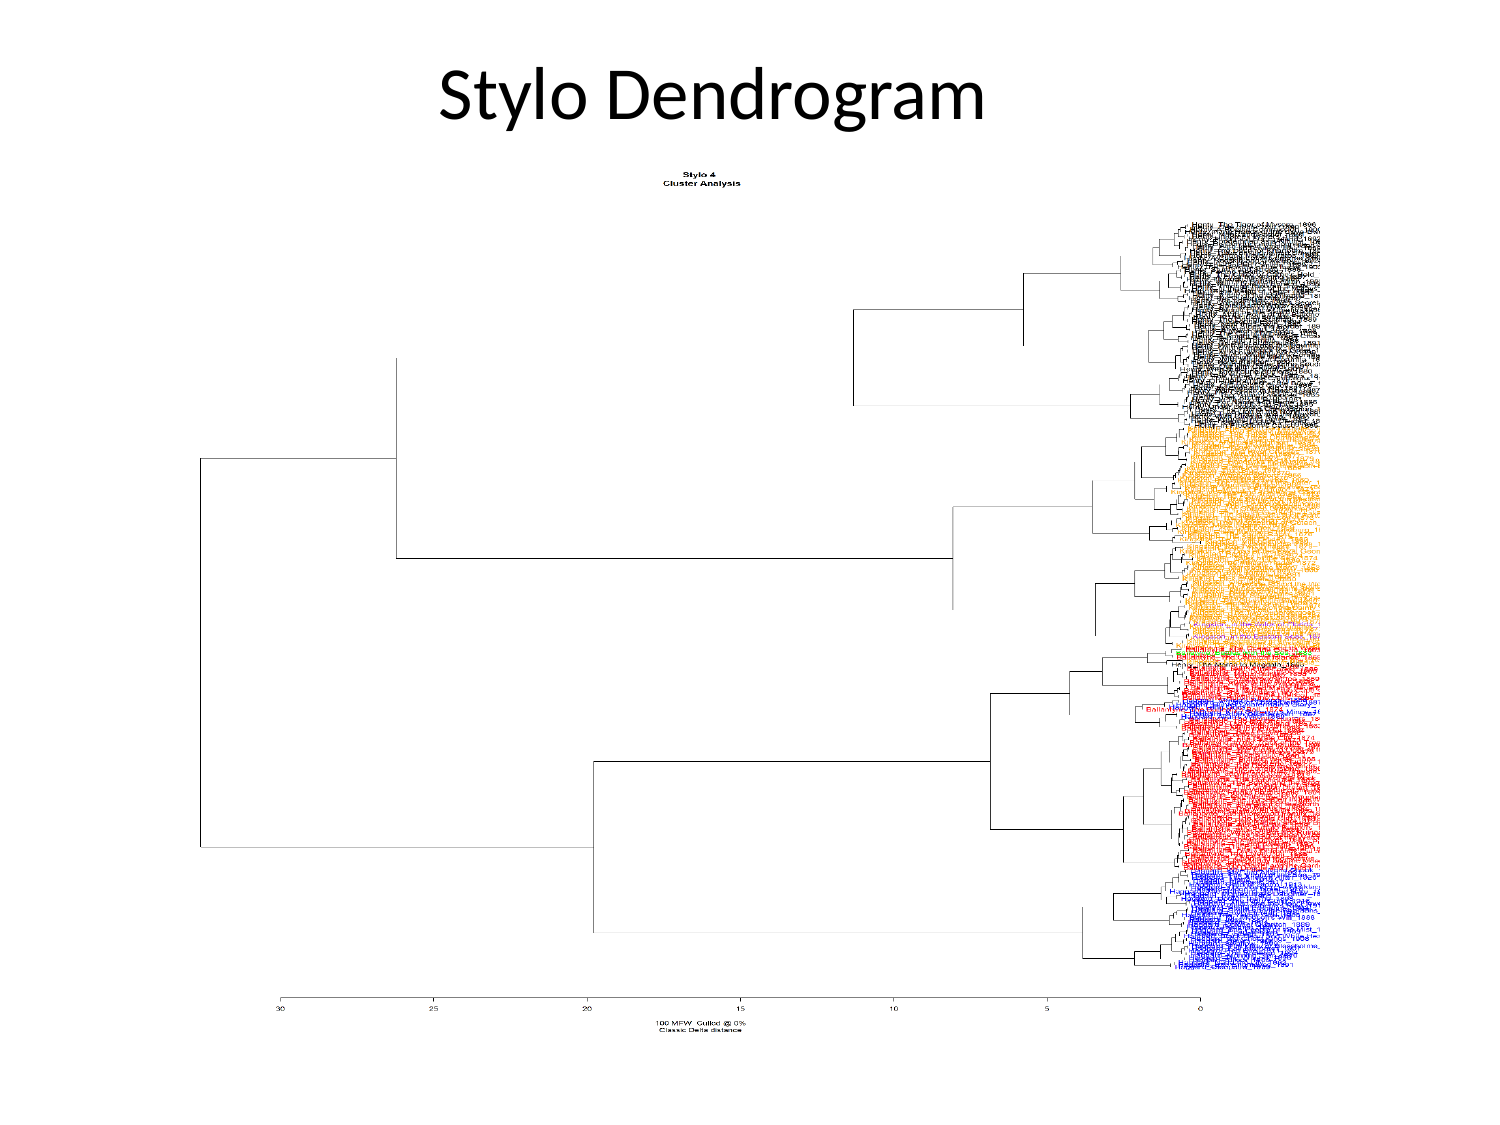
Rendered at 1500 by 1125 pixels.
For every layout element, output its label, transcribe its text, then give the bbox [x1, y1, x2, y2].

picture [120, 164, 1320, 1035]
text_box Stylo Dendrogram [423, 36, 1017, 142]
